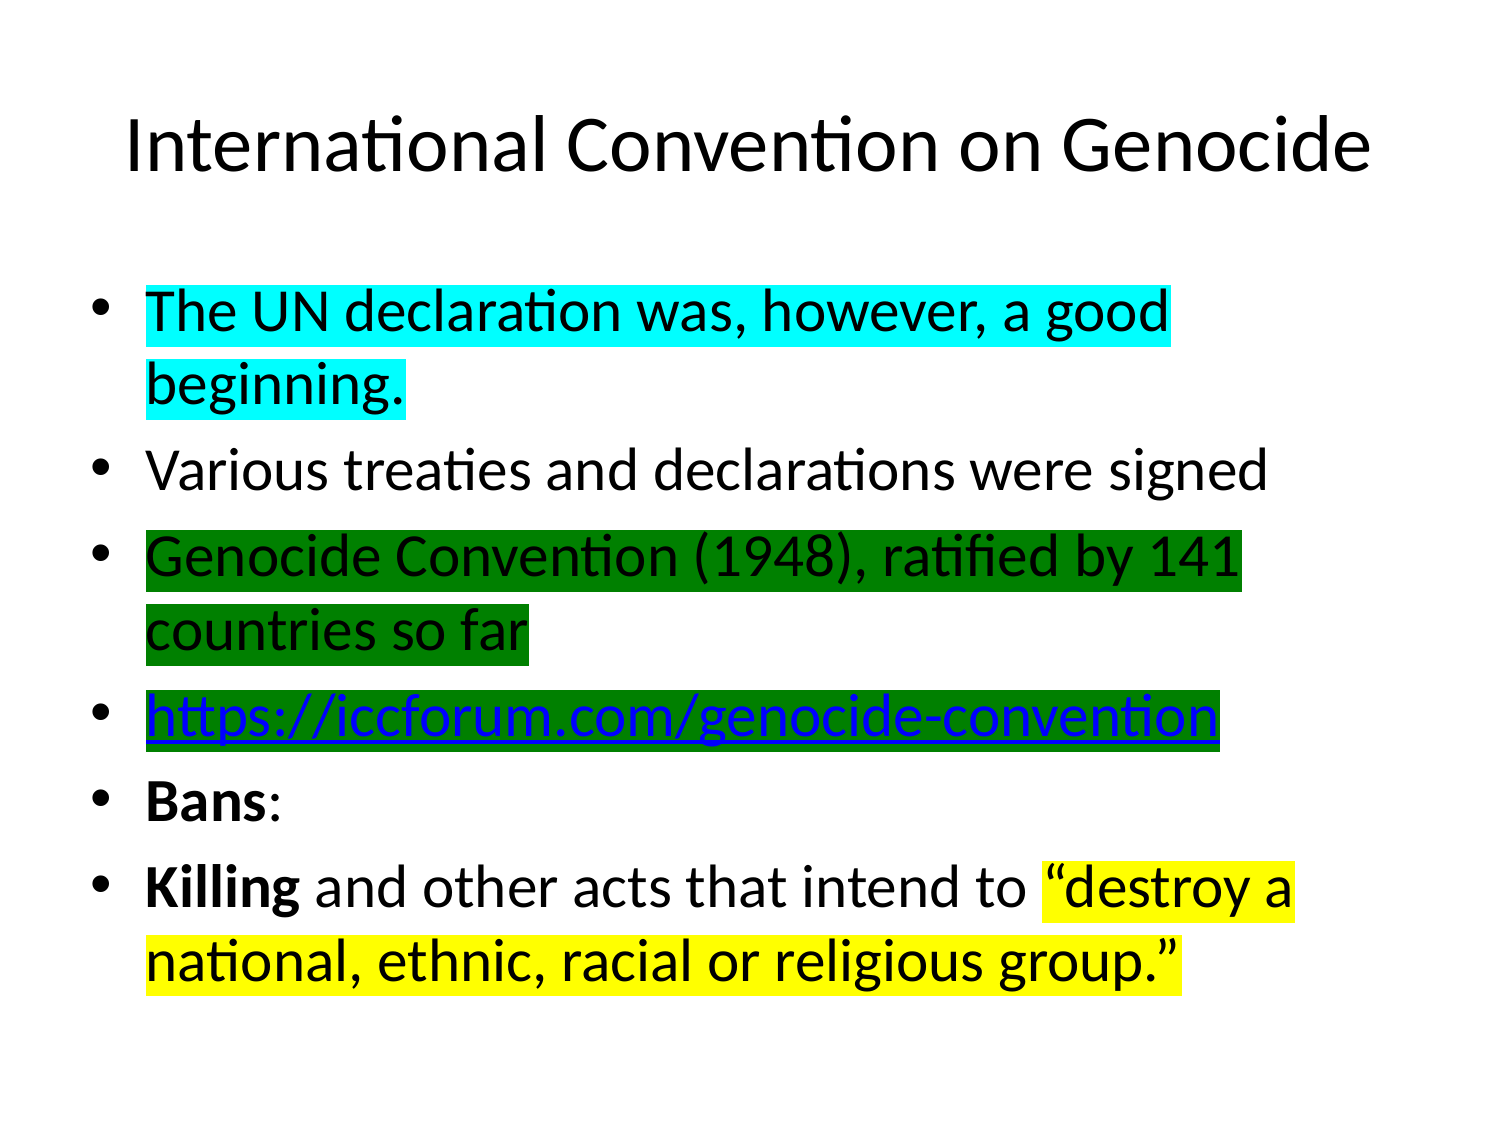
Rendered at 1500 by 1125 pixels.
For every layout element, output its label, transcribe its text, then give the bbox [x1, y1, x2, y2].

list The UN declaration was, however, a good beginning. Various treaties and declarations were signed Genocide Convention (1948), ratified by 141 countries so far https://iccforum.com/genocide-convention Bans: Killing and other acts that intend to “destroy a national, ethnic, racial or religious group.” [75, 262, 1425, 1005]
title International Convention on Genocide [75, 45, 1425, 233]
